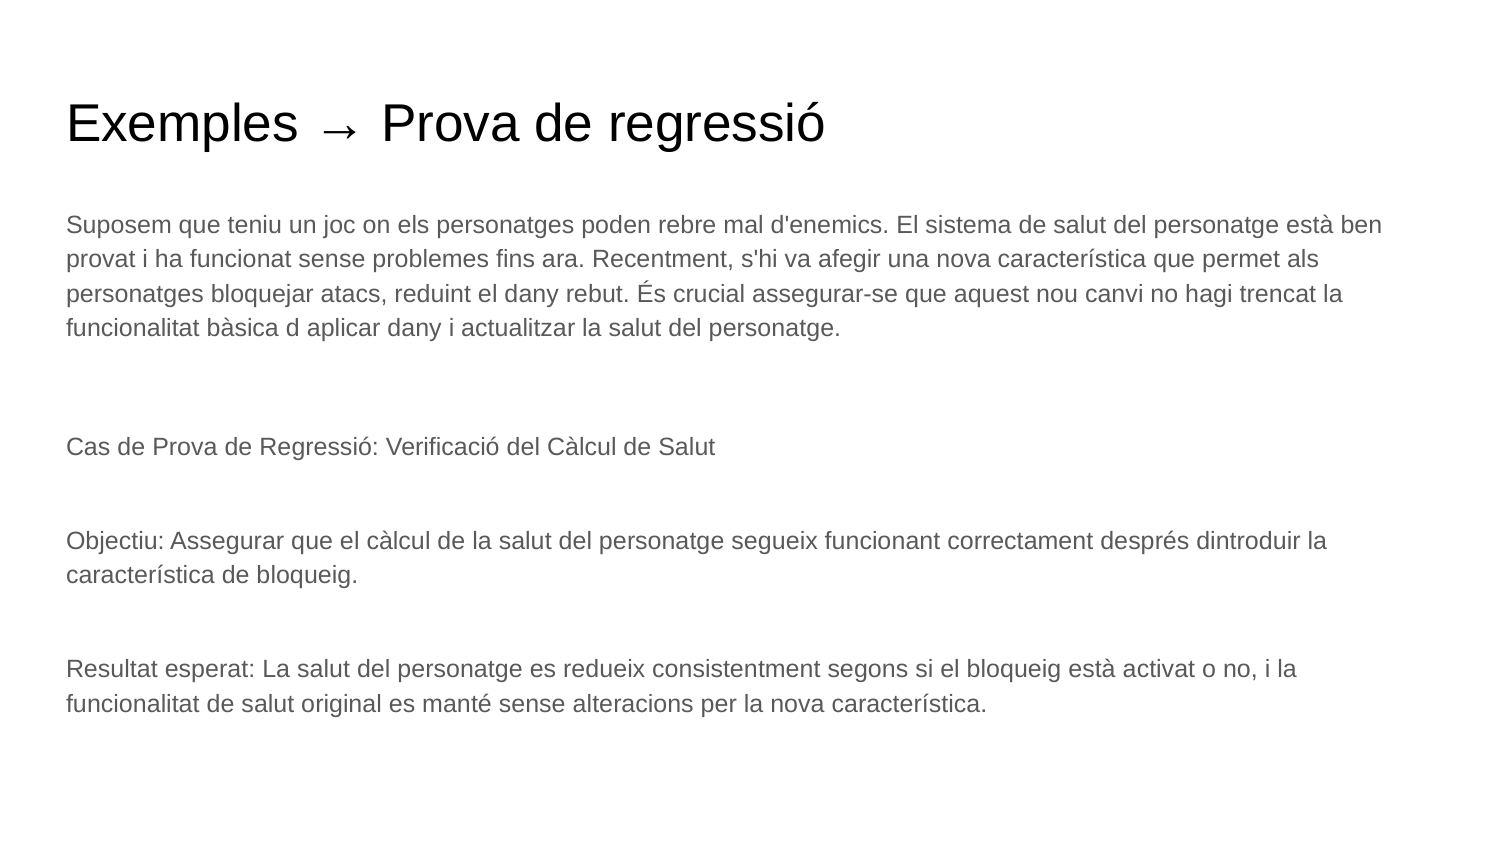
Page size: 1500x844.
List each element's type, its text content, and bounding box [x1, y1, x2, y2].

title Exemples → Prova de regressió [51, 72, 1449, 167]
list Suposem que teniu un joc on els personatges poden rebre mal d'enemics. El sistema de salut del personatge està ben provat i ha funcionat sense problemes fins ara. Recentment, s'hi va afegir una nova característica que permet als personatges bloquejar atacs, reduint el dany rebut. És crucial assegurar-se que aquest nou canvi no hagi trencat la funcionalitat bàsica d aplicar dany i actualitzar la salut del personatge. Cas de Prova de Regressió: Verificació del Càlcul de Salut Objectiu: Assegurar que el càlcul de la salut del personatge segueix funcionant correctament després dintroduir la característica de bloqueig. Resultat esperat: La salut del personatge es redueix consistentment segons si el bloqueig està activat o no, i la funcionalitat de salut original es manté sense alteracions per la nova característica. [51, 189, 1449, 750]
